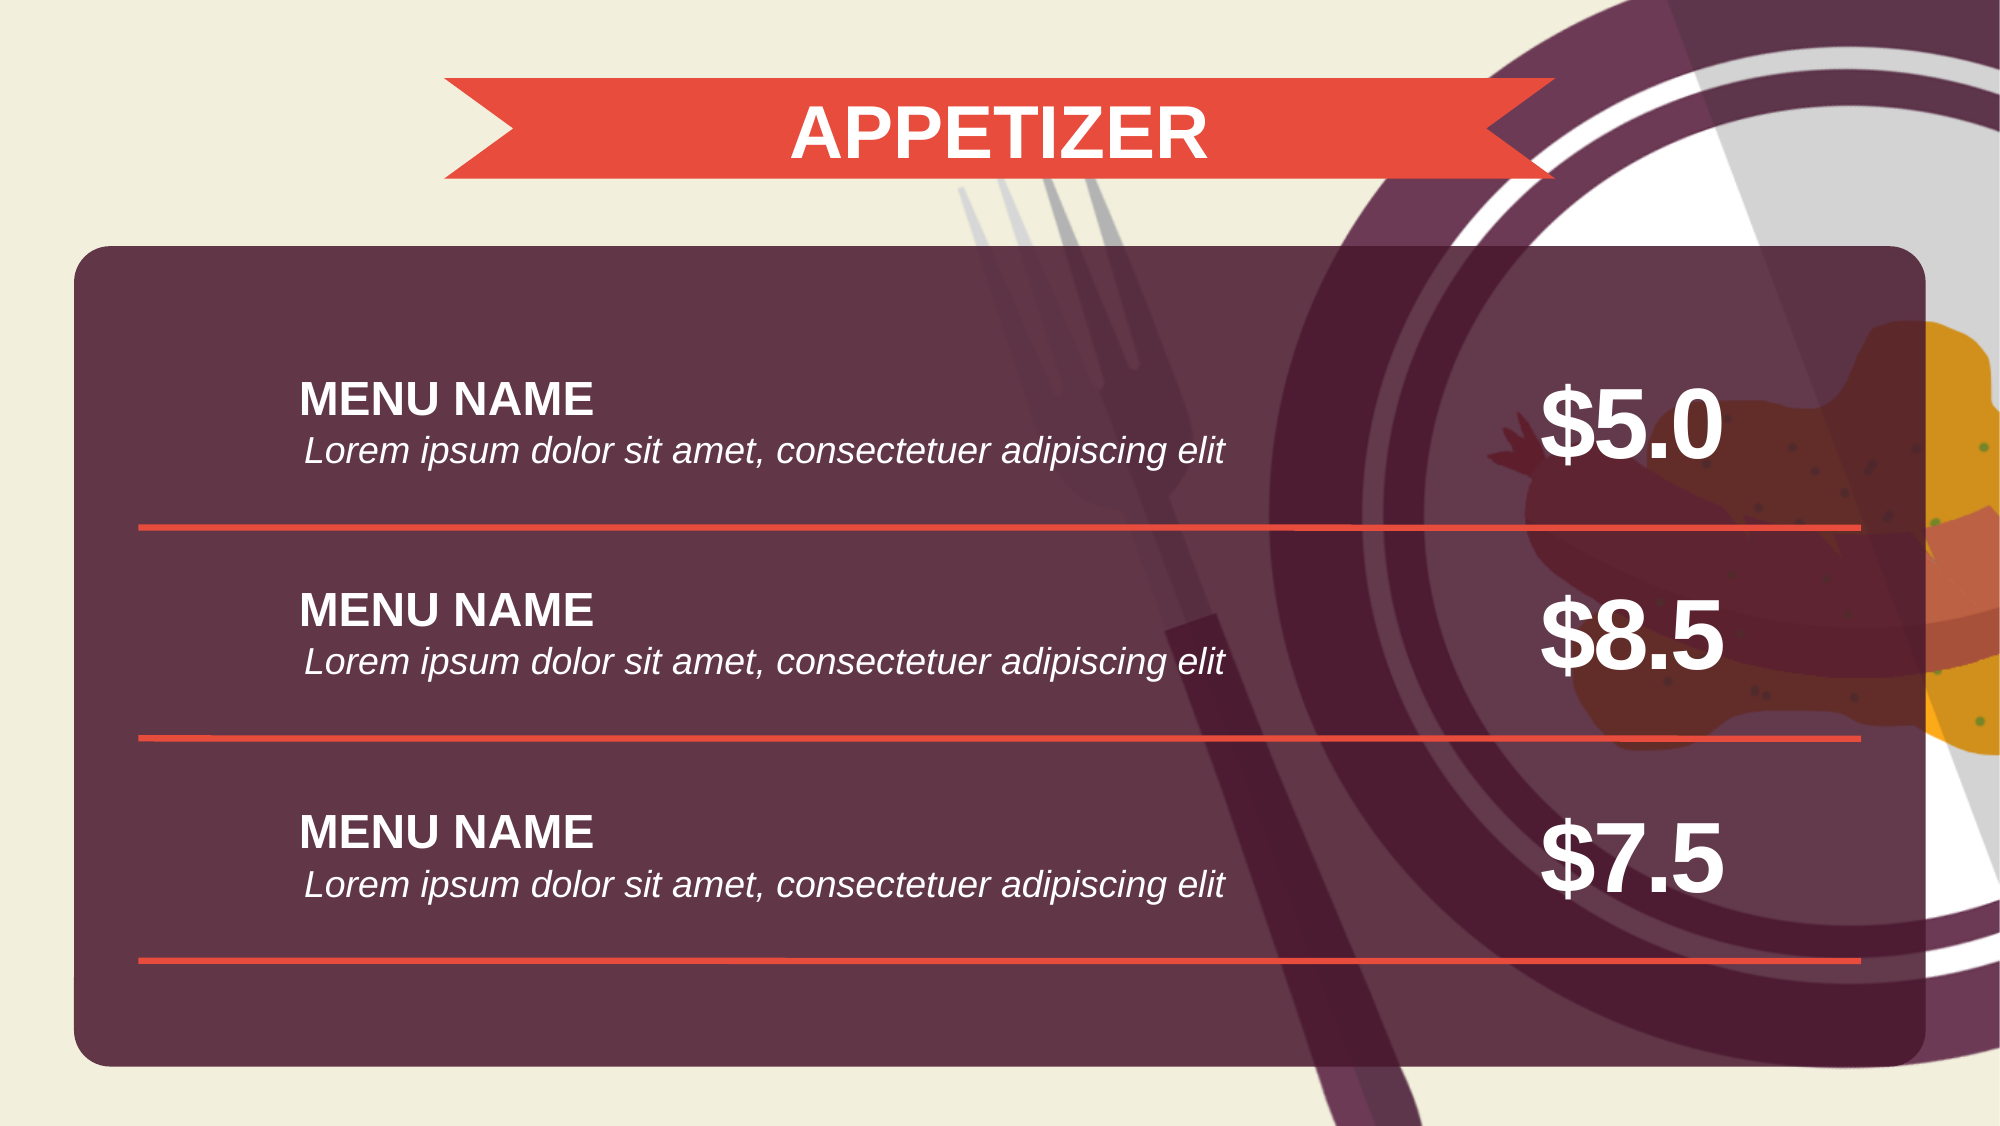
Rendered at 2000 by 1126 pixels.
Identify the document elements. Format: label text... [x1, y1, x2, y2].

picture [0, 0, 2000, 1126]
text_box APPETIZER [442, 76, 1558, 181]
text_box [283, 562, 1741, 700]
text_box [71, 244, 1928, 1069]
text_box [283, 351, 1741, 489]
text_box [283, 784, 1741, 922]
